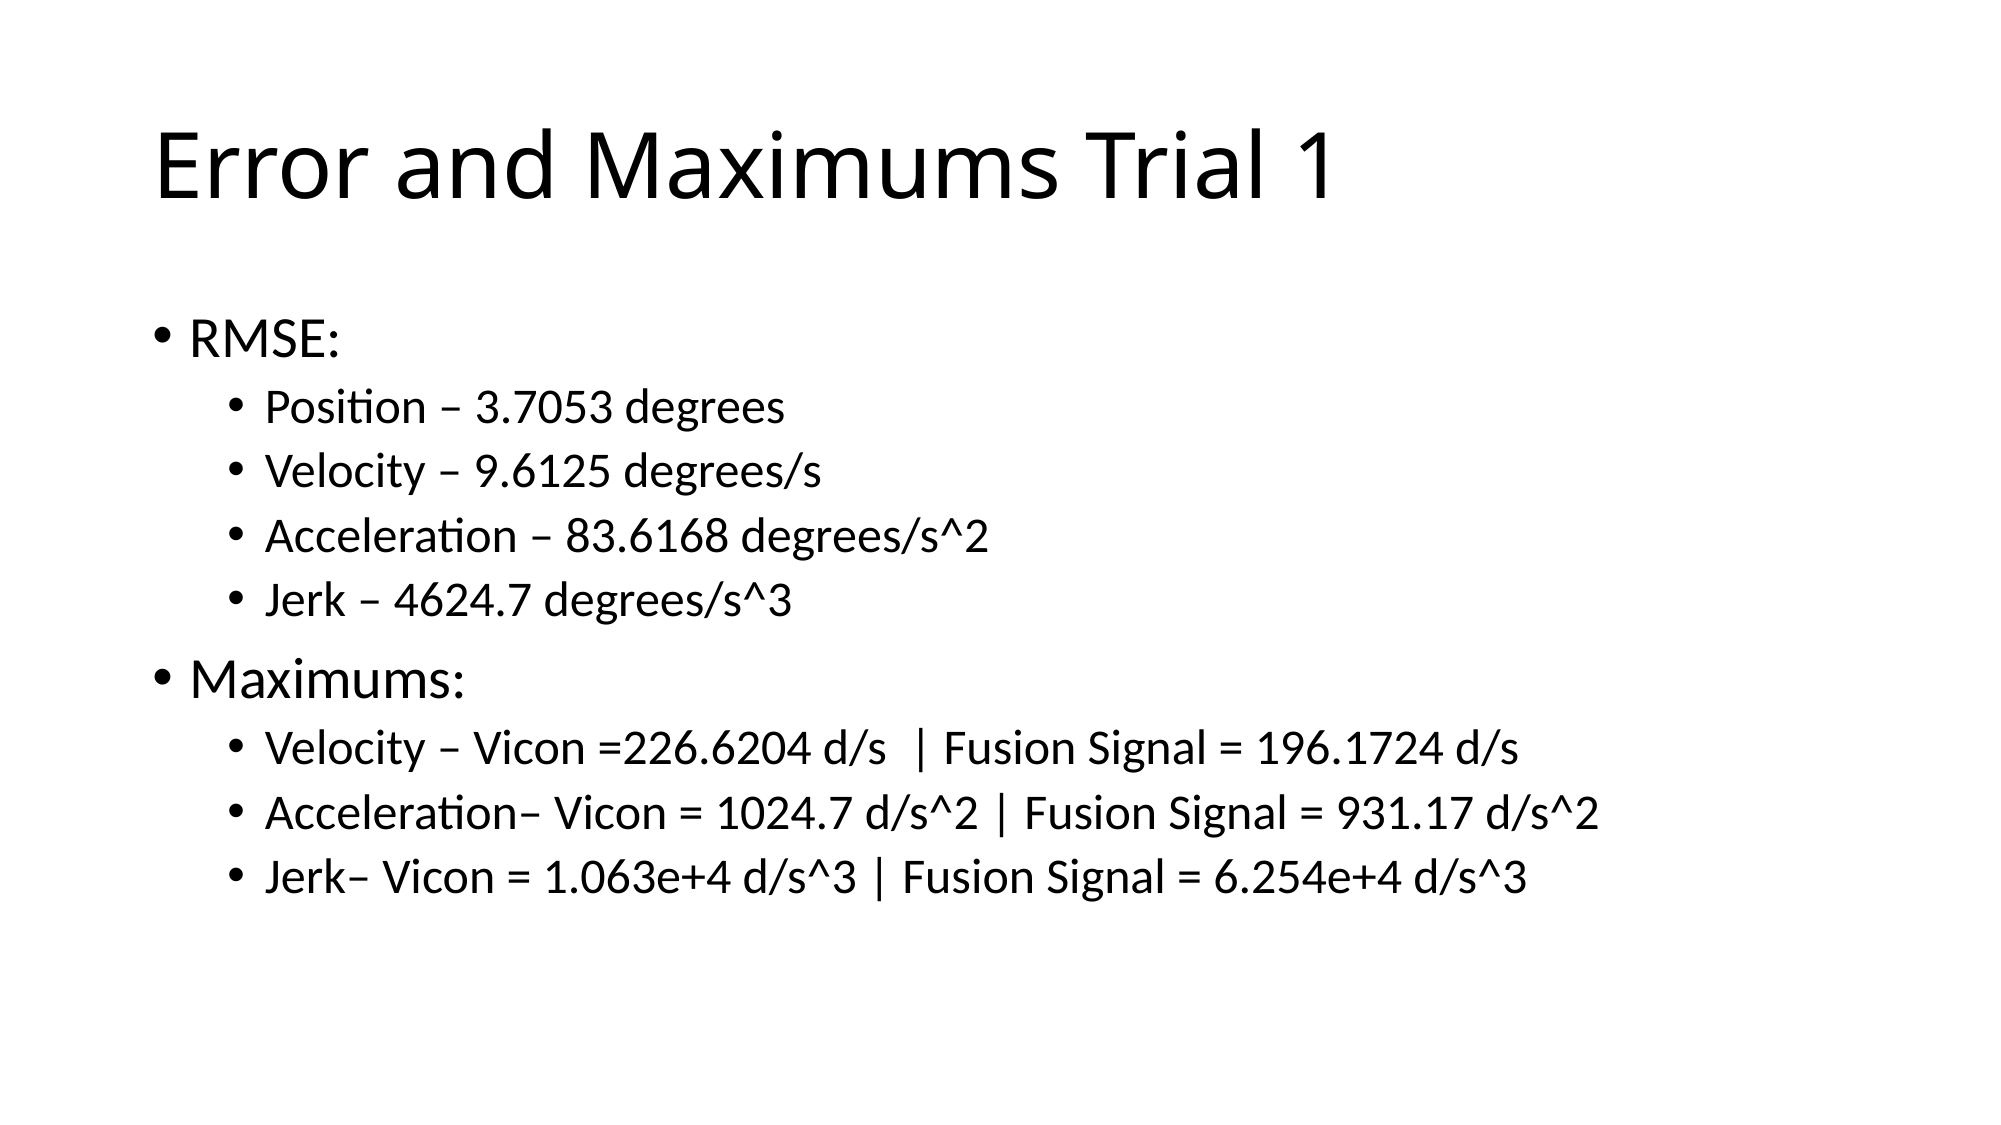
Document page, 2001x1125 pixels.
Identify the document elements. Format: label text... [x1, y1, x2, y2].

title Error and Maximums Trial 1 [137, 59, 1863, 278]
list RMSE: Position – 3.7053 degrees Velocity – 9.6125 degrees/s Acceleration – 83.6168 degrees/s^2 Jerk – 4624.7 degrees/s^3 Maximums: Velocity – Vicon =226.6204 d/s | Fusion Signal = 196.1724 d/s Acceleration– Vicon = 1024.7 d/s^2 | Fusion Signal = 931.17 d/s^2 Jerk– Vicon = 1.063e+4 d/s^3 | Fusion Signal = 6.254e+4 d/s^3 [137, 299, 1863, 1014]
